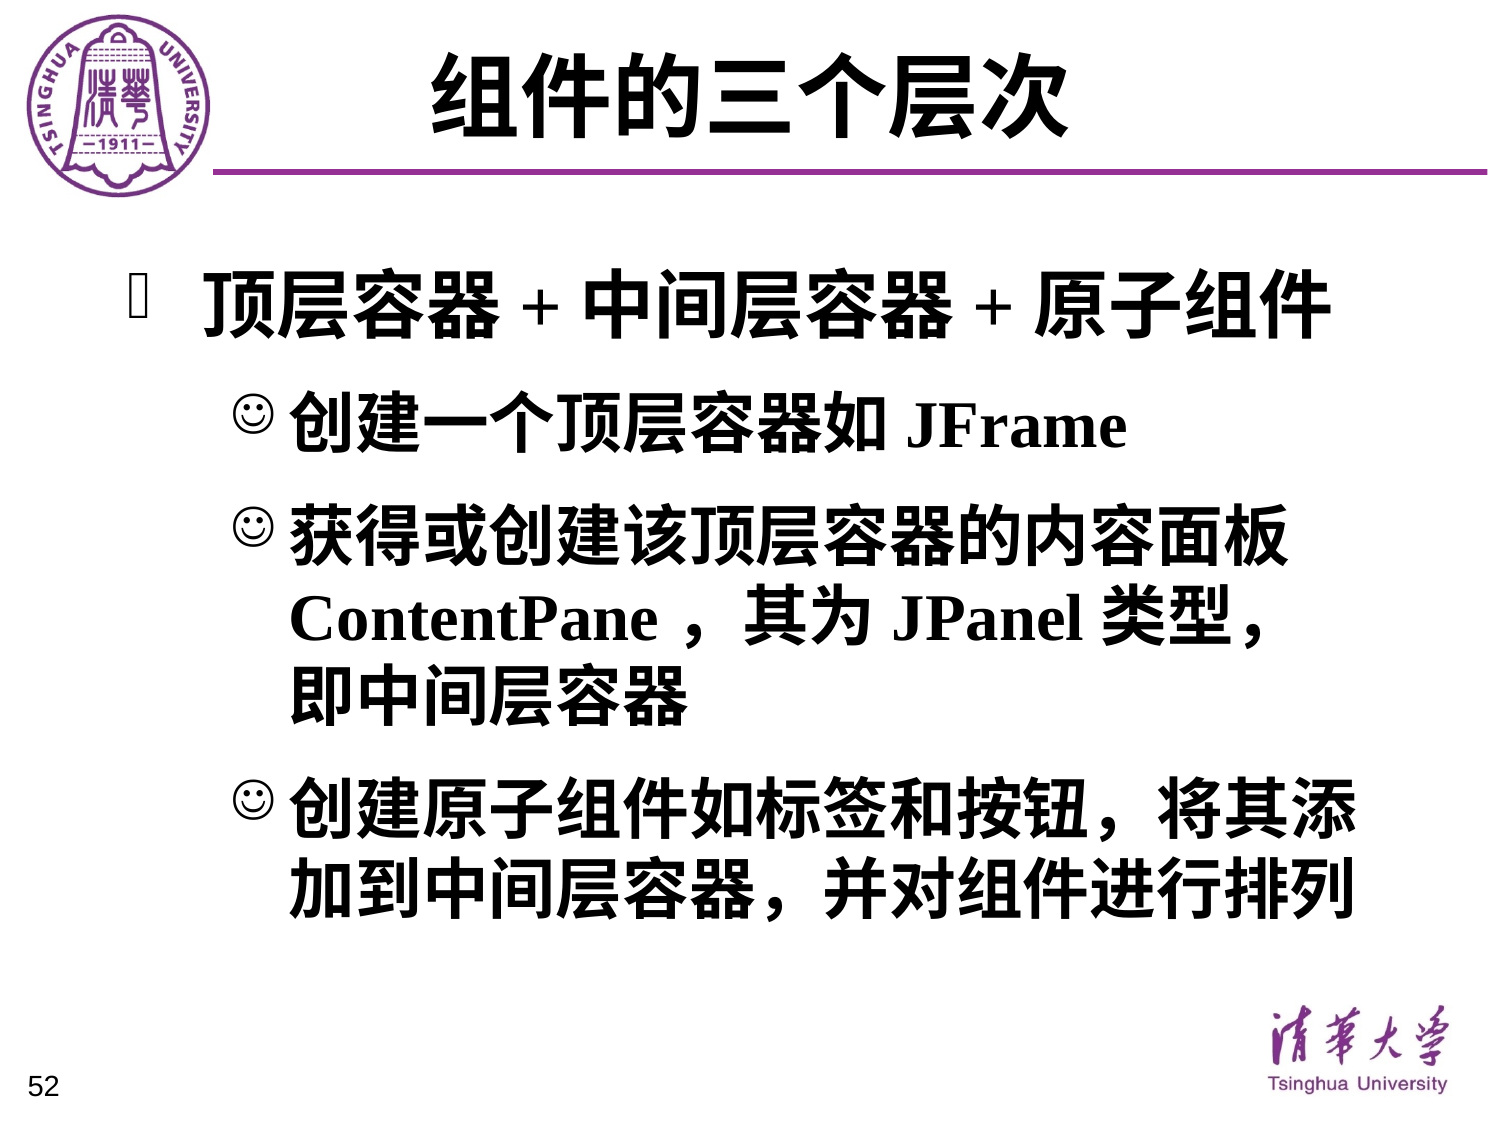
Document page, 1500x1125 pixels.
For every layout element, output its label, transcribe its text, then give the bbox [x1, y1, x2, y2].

title 组件的三个层次 [24, 37, 1476, 151]
text_box 顶层容器+中间层容器+原子组件 创建一个顶层容器如JFrame 获得或创建该顶层容器的内容面板ContentPane，其为JPanel类型，即中间层容器 创建原子组件如标签和按钮，将其添加到中间层容器，并对组件进行排列 [112, 249, 1375, 1013]
picture [24, 12, 213, 37]
picture [1262, 999, 1454, 1101]
footer 52 [12, 1059, 176, 1125]
picture [24, 151, 213, 200]
